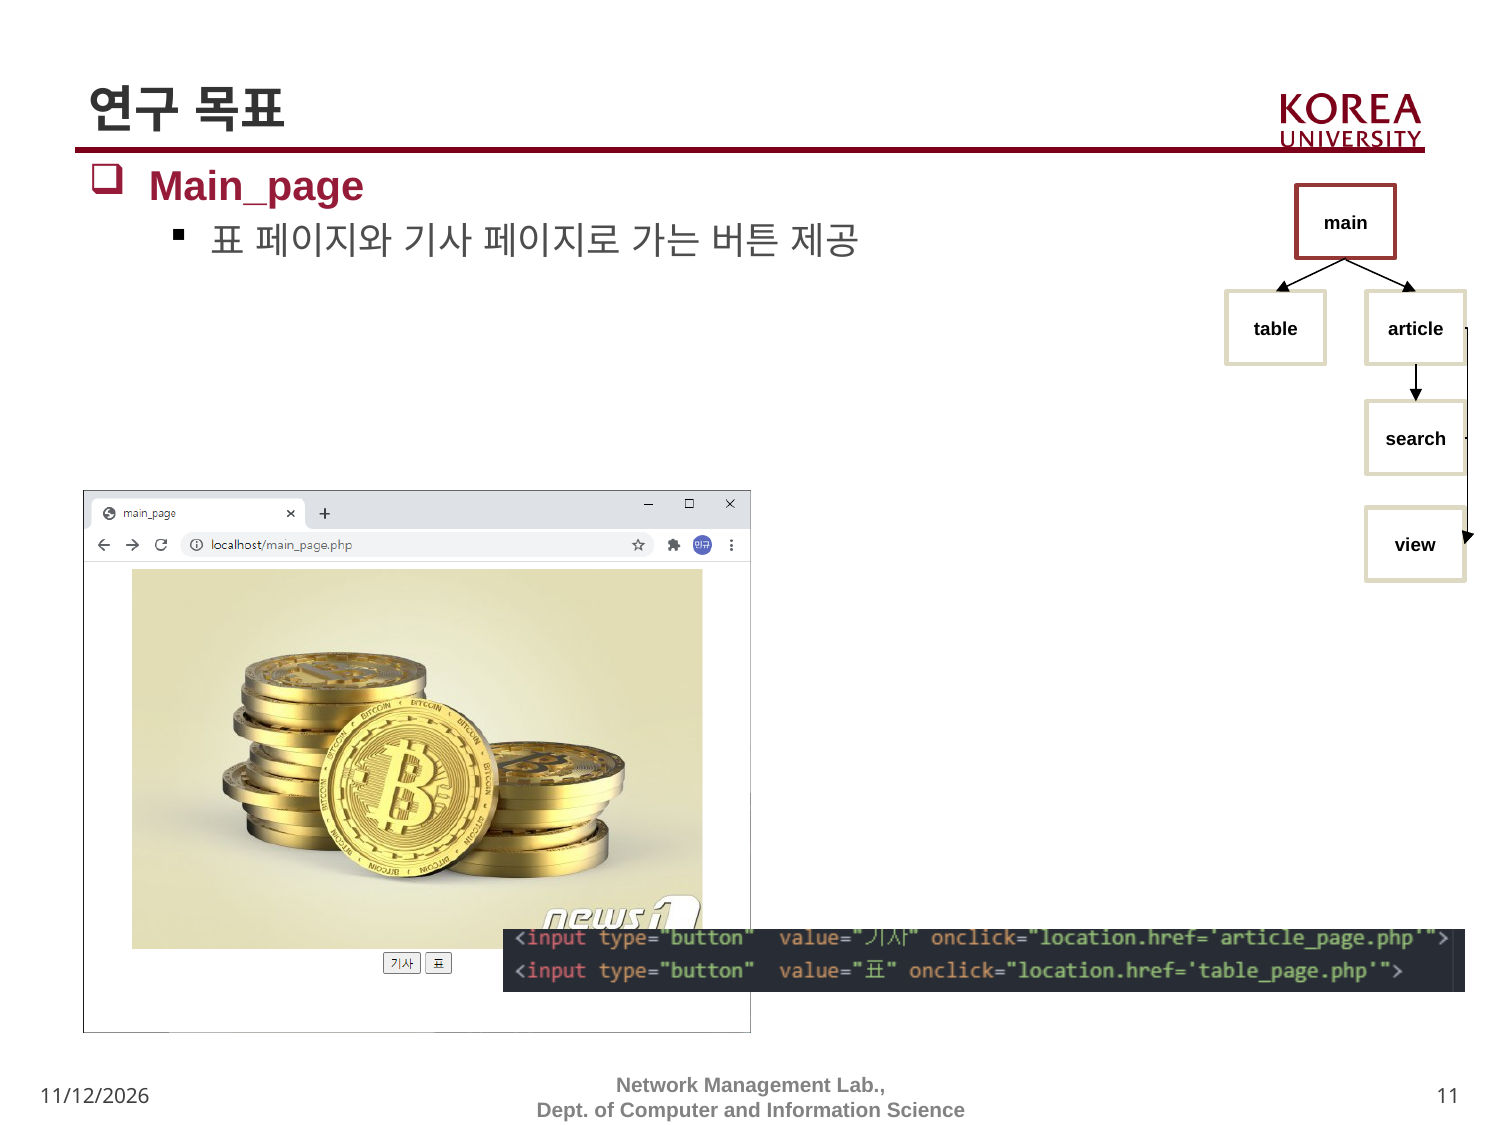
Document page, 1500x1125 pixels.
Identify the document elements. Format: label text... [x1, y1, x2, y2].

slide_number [24, 1077, 197, 1116]
text_box search [1364, 399, 1459, 476]
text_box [1345, 259, 1417, 292]
list Main_page 표 페이지와 기사 페이지로 가는 버튼 제공 [73, 151, 1424, 1076]
text_box article [1364, 289, 1467, 366]
text_box view [1364, 505, 1467, 583]
picture [83, 490, 1465, 1034]
text_box table [1224, 289, 1327, 366]
slide_number 11 [1390, 1077, 1475, 1116]
title 연구 목표 [73, 65, 1425, 149]
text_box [1275, 257, 1347, 292]
footer Network Management Lab., Dept. of Computer and Information Science [355, 1077, 1147, 1116]
text_box main [1294, 183, 1397, 258]
